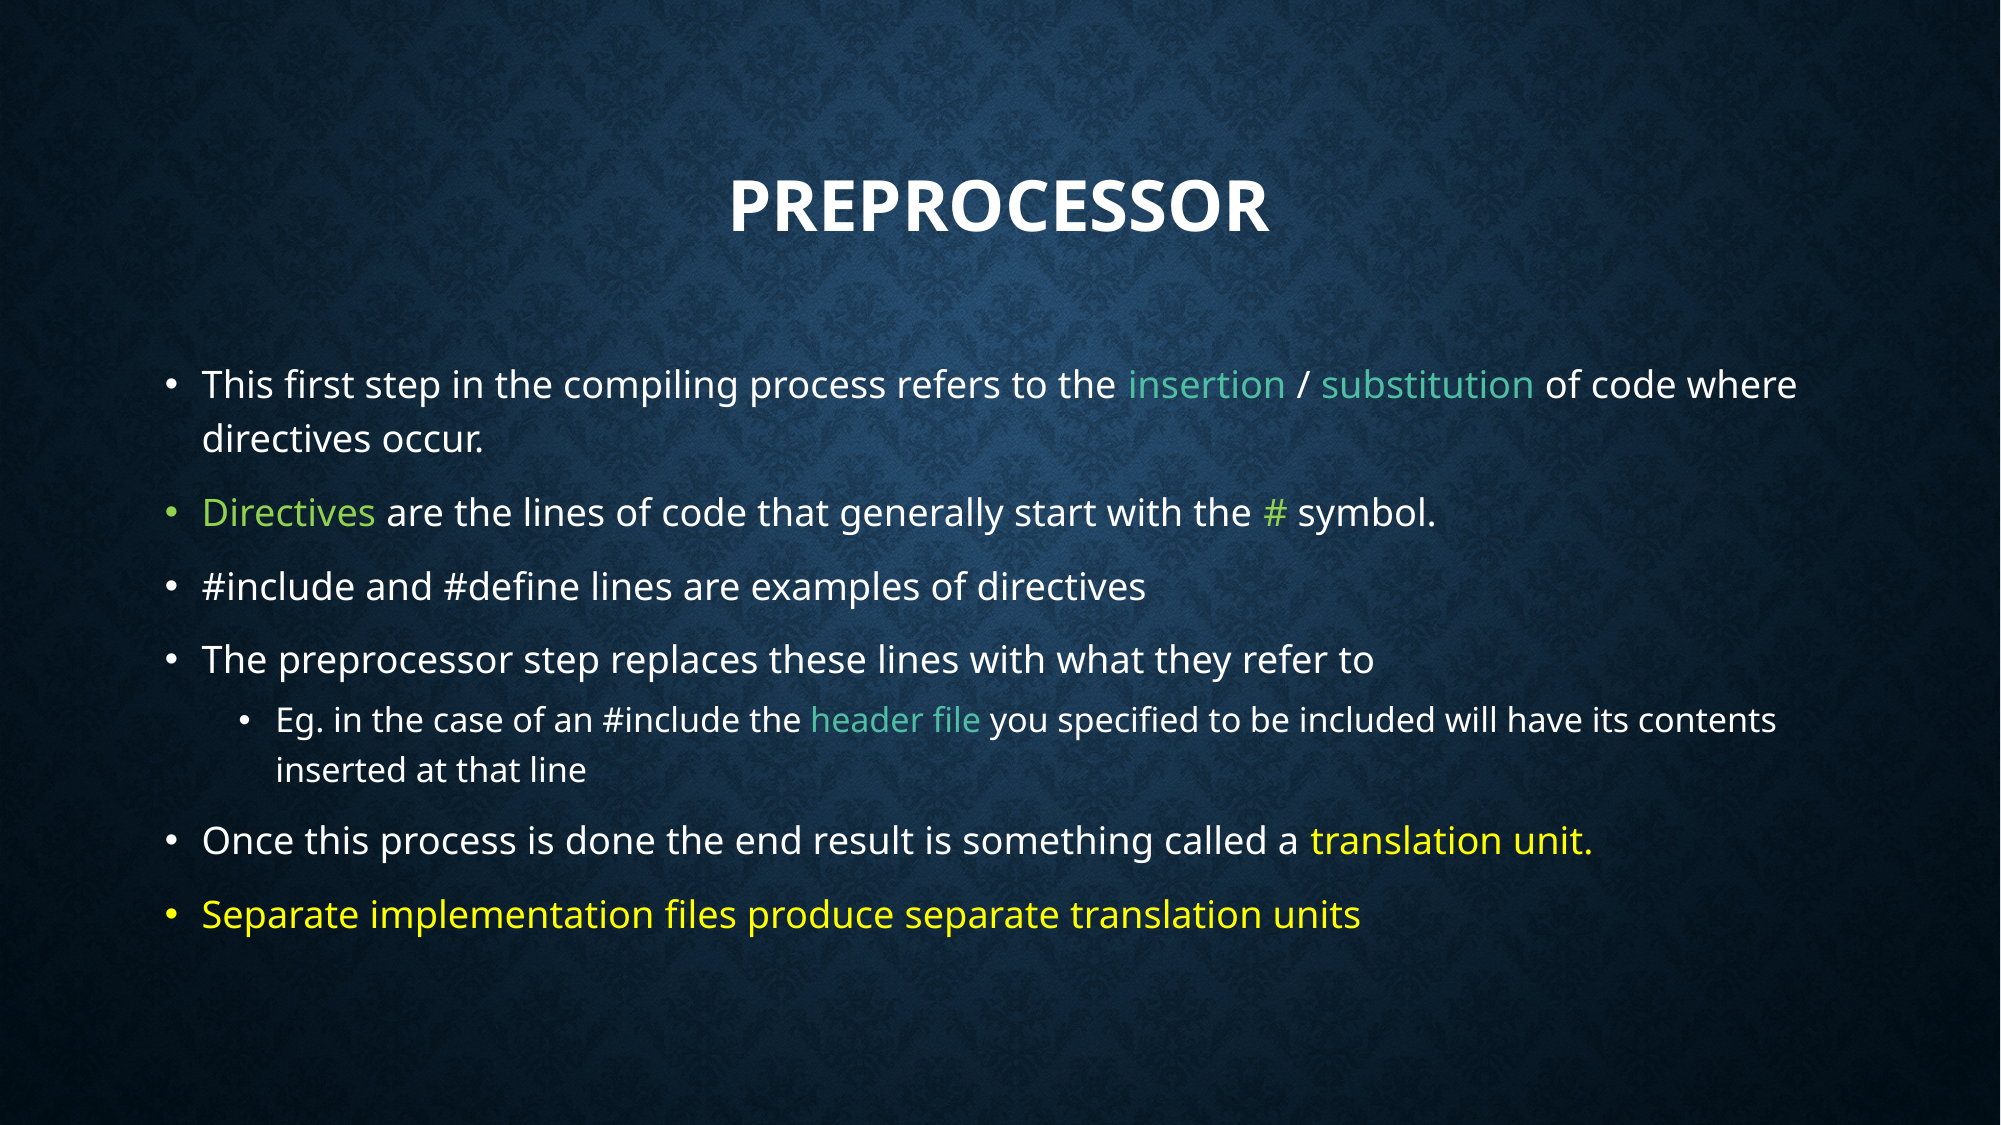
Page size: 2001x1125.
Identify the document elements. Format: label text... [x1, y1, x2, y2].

title Preprocessor [149, 99, 1849, 318]
list This first step in the compiling process refers to the insertion / substitution of code where directives occur. Directives are the lines of code that generally start with the # symbol. #include and #define lines are examples of directives The preprocessor step replaces these lines with what they refer to Eg. in the case of an #include the header file you specified to be included will have its contents inserted at that line Once this process is done the end result is something called a translation unit. Separate implementation files produce separate translation units [149, 343, 1849, 950]
